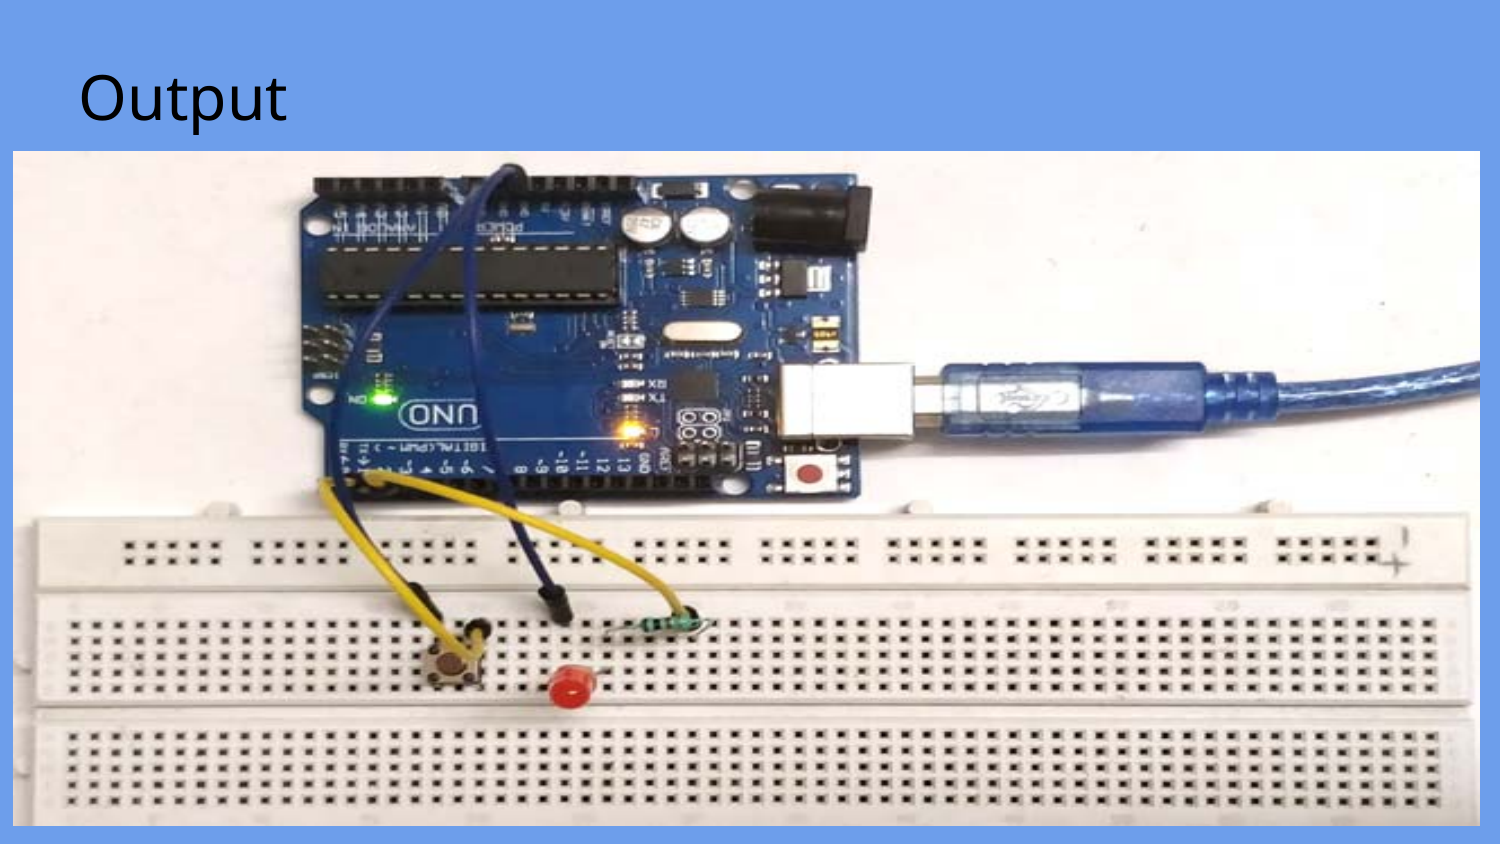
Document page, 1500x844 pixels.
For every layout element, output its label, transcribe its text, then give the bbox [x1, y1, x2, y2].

picture [12, 151, 1481, 826]
title Output [63, 42, 1462, 133]
